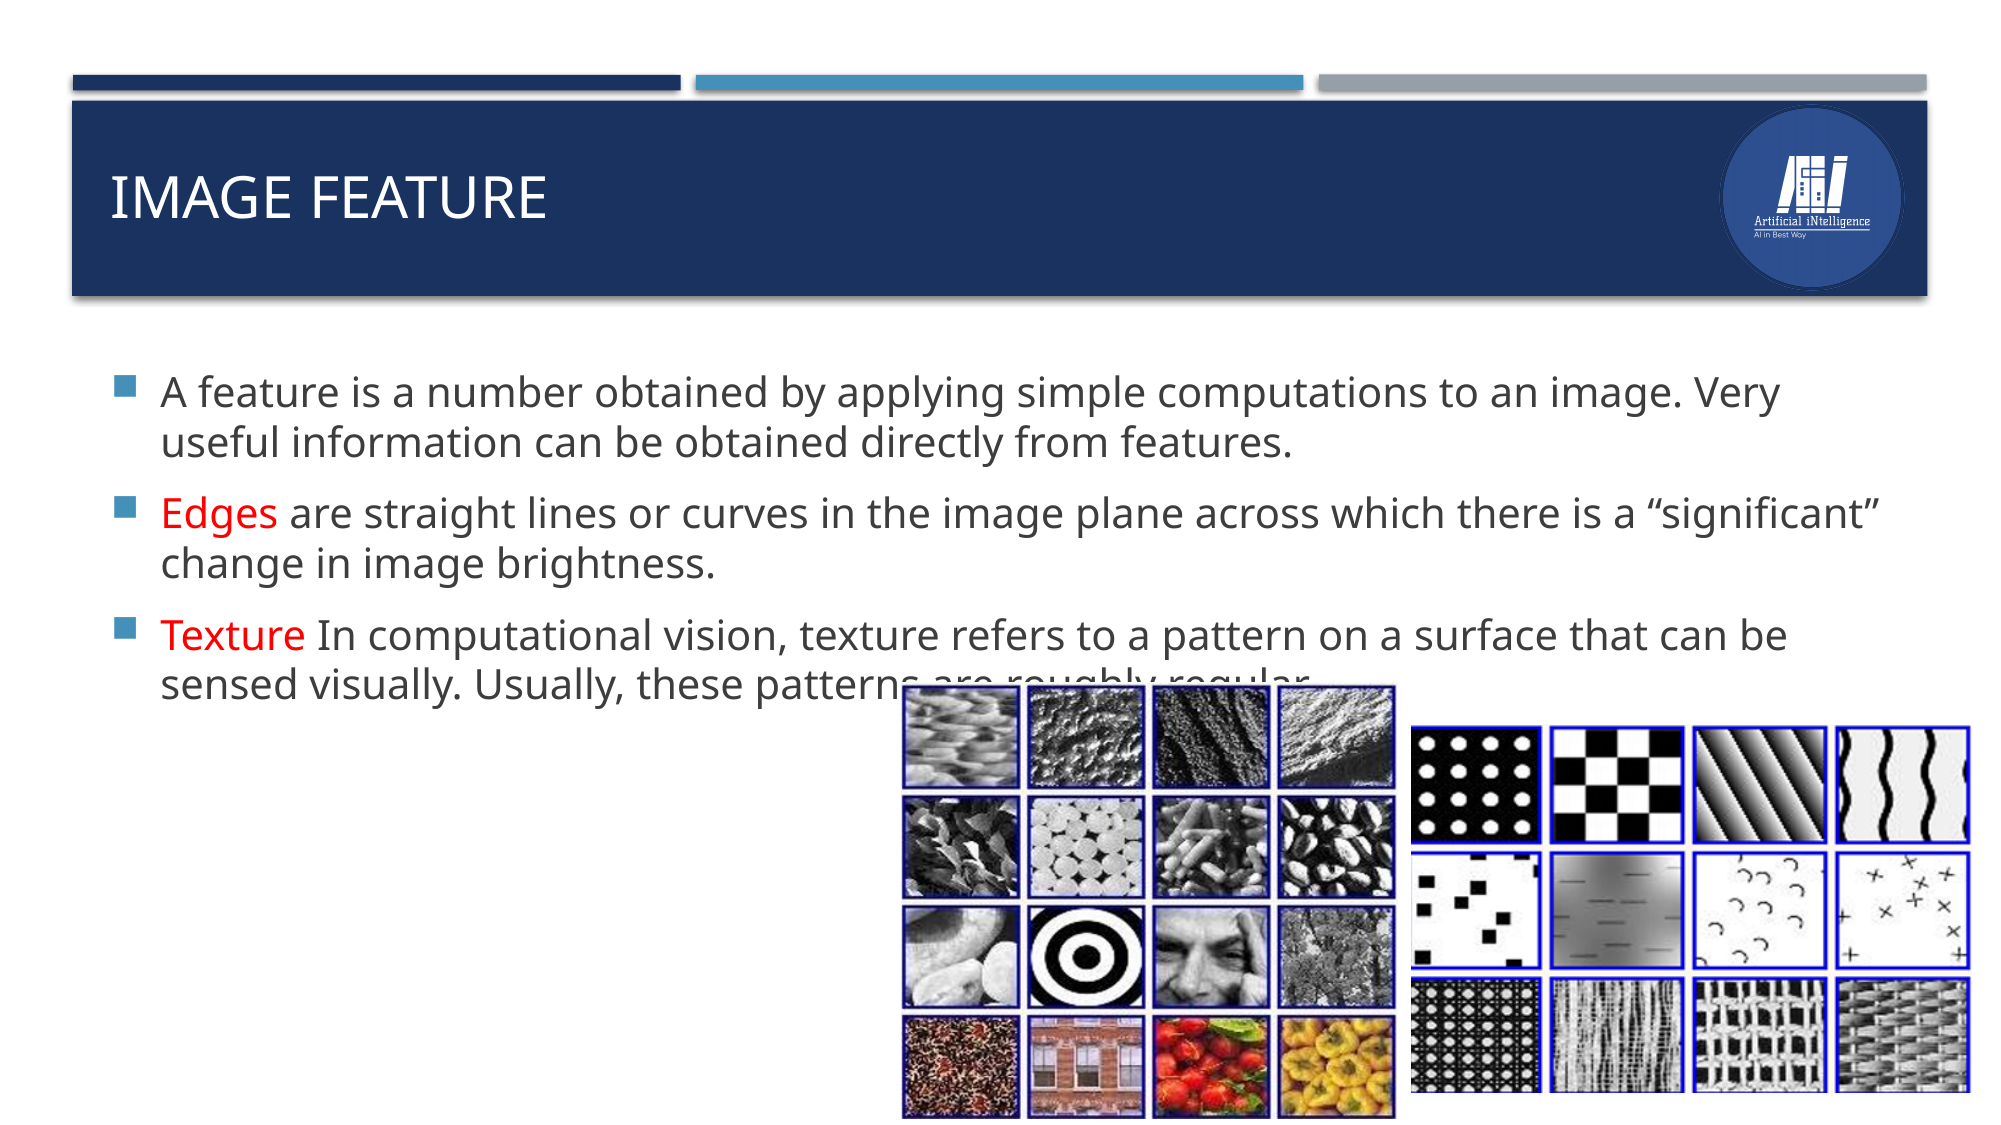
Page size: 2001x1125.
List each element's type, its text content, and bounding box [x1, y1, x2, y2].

picture [1718, 104, 1906, 291]
picture [1411, 724, 1972, 1094]
picture [900, 681, 1398, 1119]
title Image Feature [95, 71, 1905, 238]
list A feature is a number obtained by applying simple computations to an image. Very useful information can be obtained directly from features. Edges are straight lines or curves in the image plane across which there is a “significant” change in image brightness. Texture In computational vision, texture refers to a pattern on a surface that can be sensed visually. Usually, these patterns are roughly regular. [95, 323, 1905, 751]
